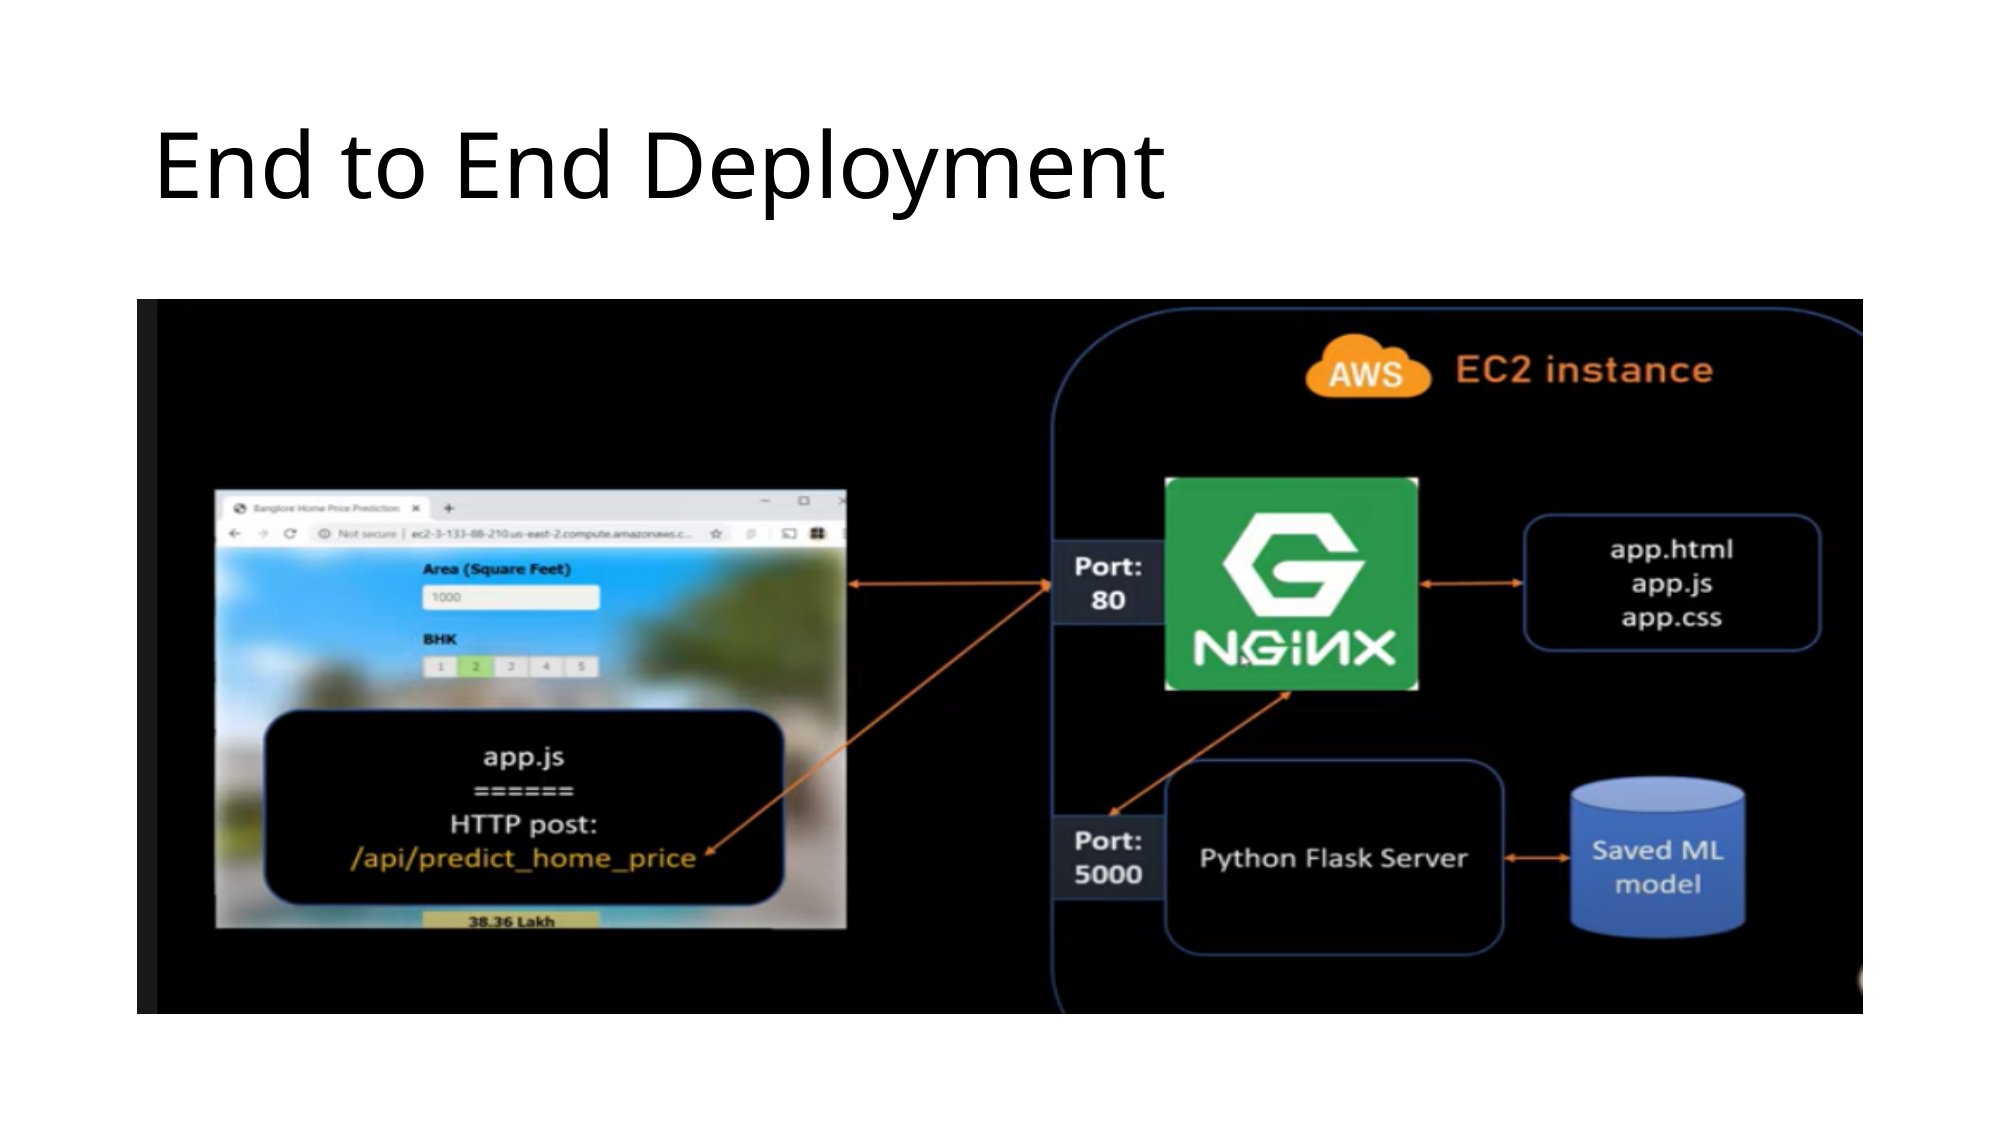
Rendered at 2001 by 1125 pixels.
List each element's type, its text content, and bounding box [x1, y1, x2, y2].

title End to End Deployment [137, 59, 1863, 278]
picture [137, 299, 1863, 1014]
